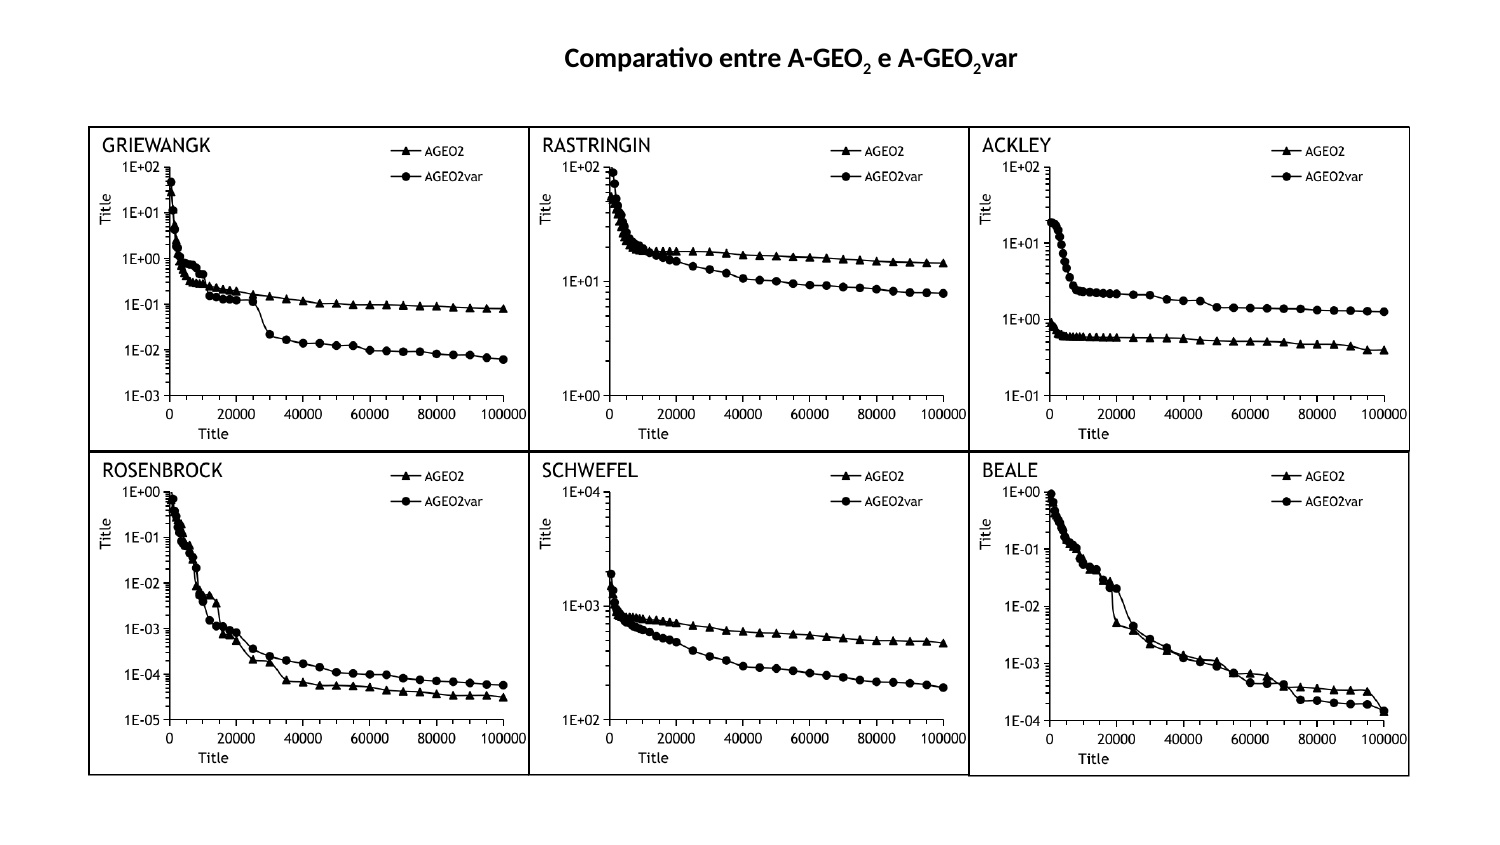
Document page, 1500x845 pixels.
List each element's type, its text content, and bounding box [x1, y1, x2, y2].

picture [88, 126, 1410, 777]
text_box Comparativo entre A-GEO2 e A-GEO2var [549, 32, 1033, 86]
